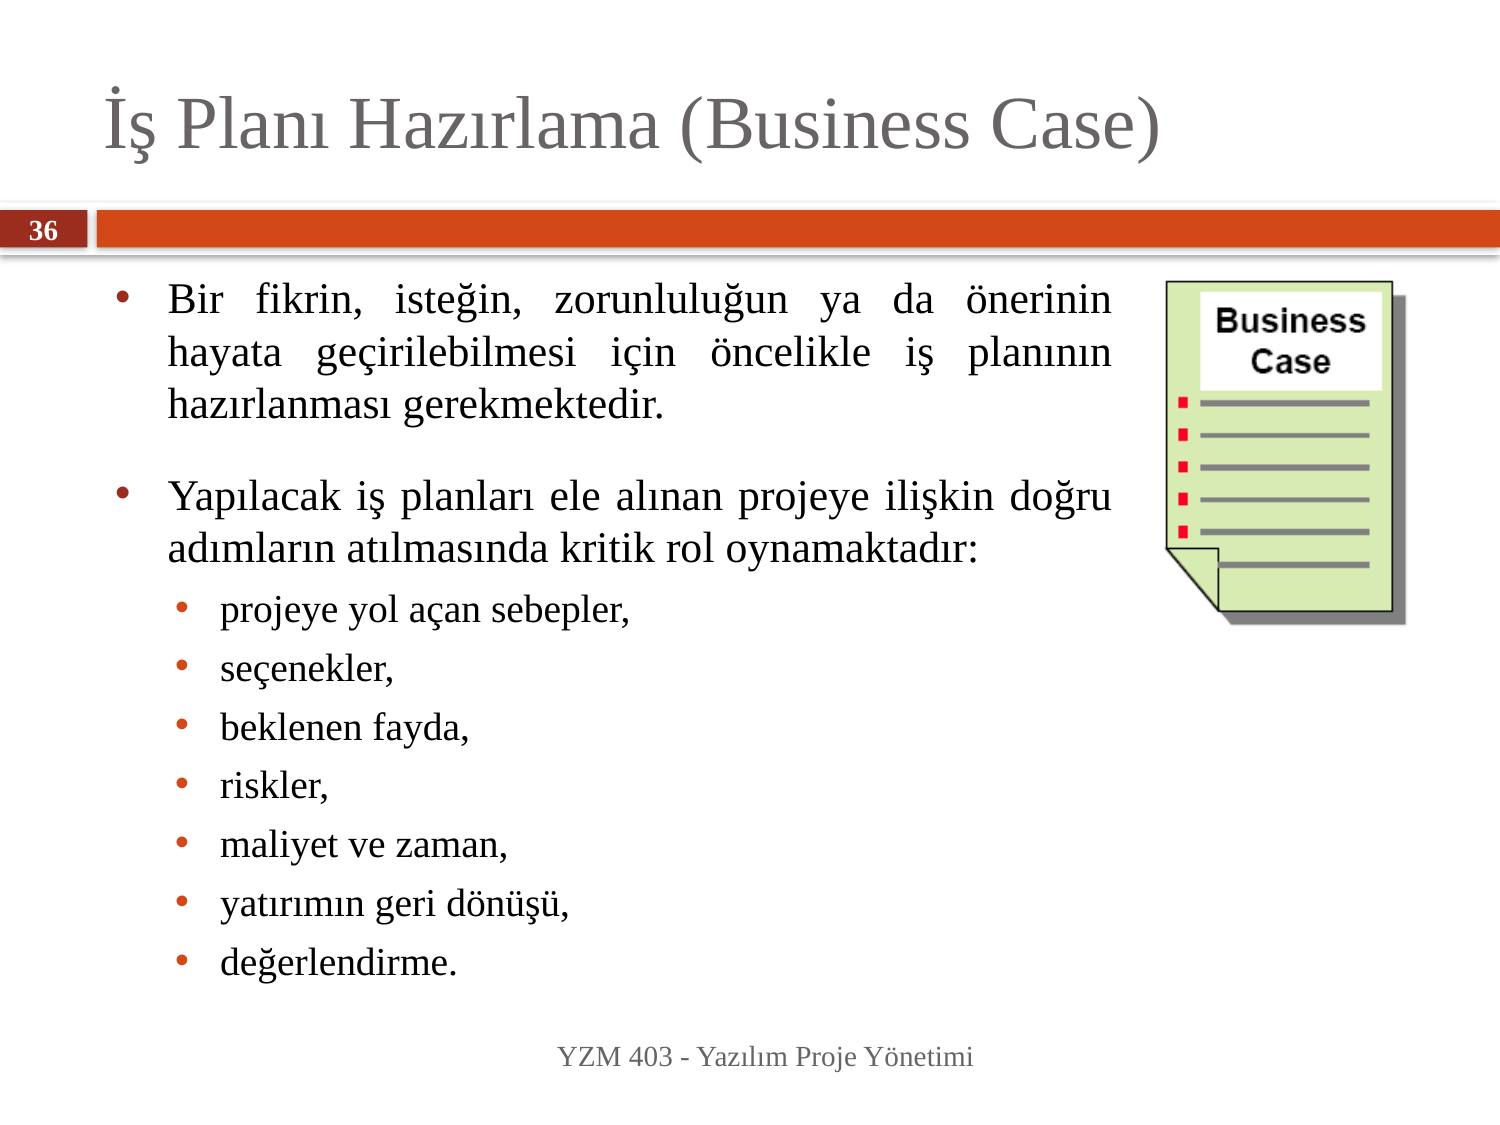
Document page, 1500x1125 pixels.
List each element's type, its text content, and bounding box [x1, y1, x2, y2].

slide_number 36 [0, 208, 88, 249]
list Bir fikrin, isteğin, zorunluluğun ya da önerinin hayata geçirilebilmesi için öncelikle iş planının hazırlanması gerekmektedir. Yapılacak iş planları ele alınan projeye ilişkin doğru adımların atılmasında kritik rol oynamaktadır: projeye yol açan sebepler, seçenekler, beklenen fayda, riskler, maliyet ve zaman, yatırımın geri dönüşü, değerlendirme. [100, 262, 1128, 1012]
title İş Planı Hazırlama (Business Case) [88, 37, 1472, 200]
picture [1163, 278, 1409, 628]
footer YZM 403 - Yazılım Proje Yönetimi [99, 1024, 990, 1085]
